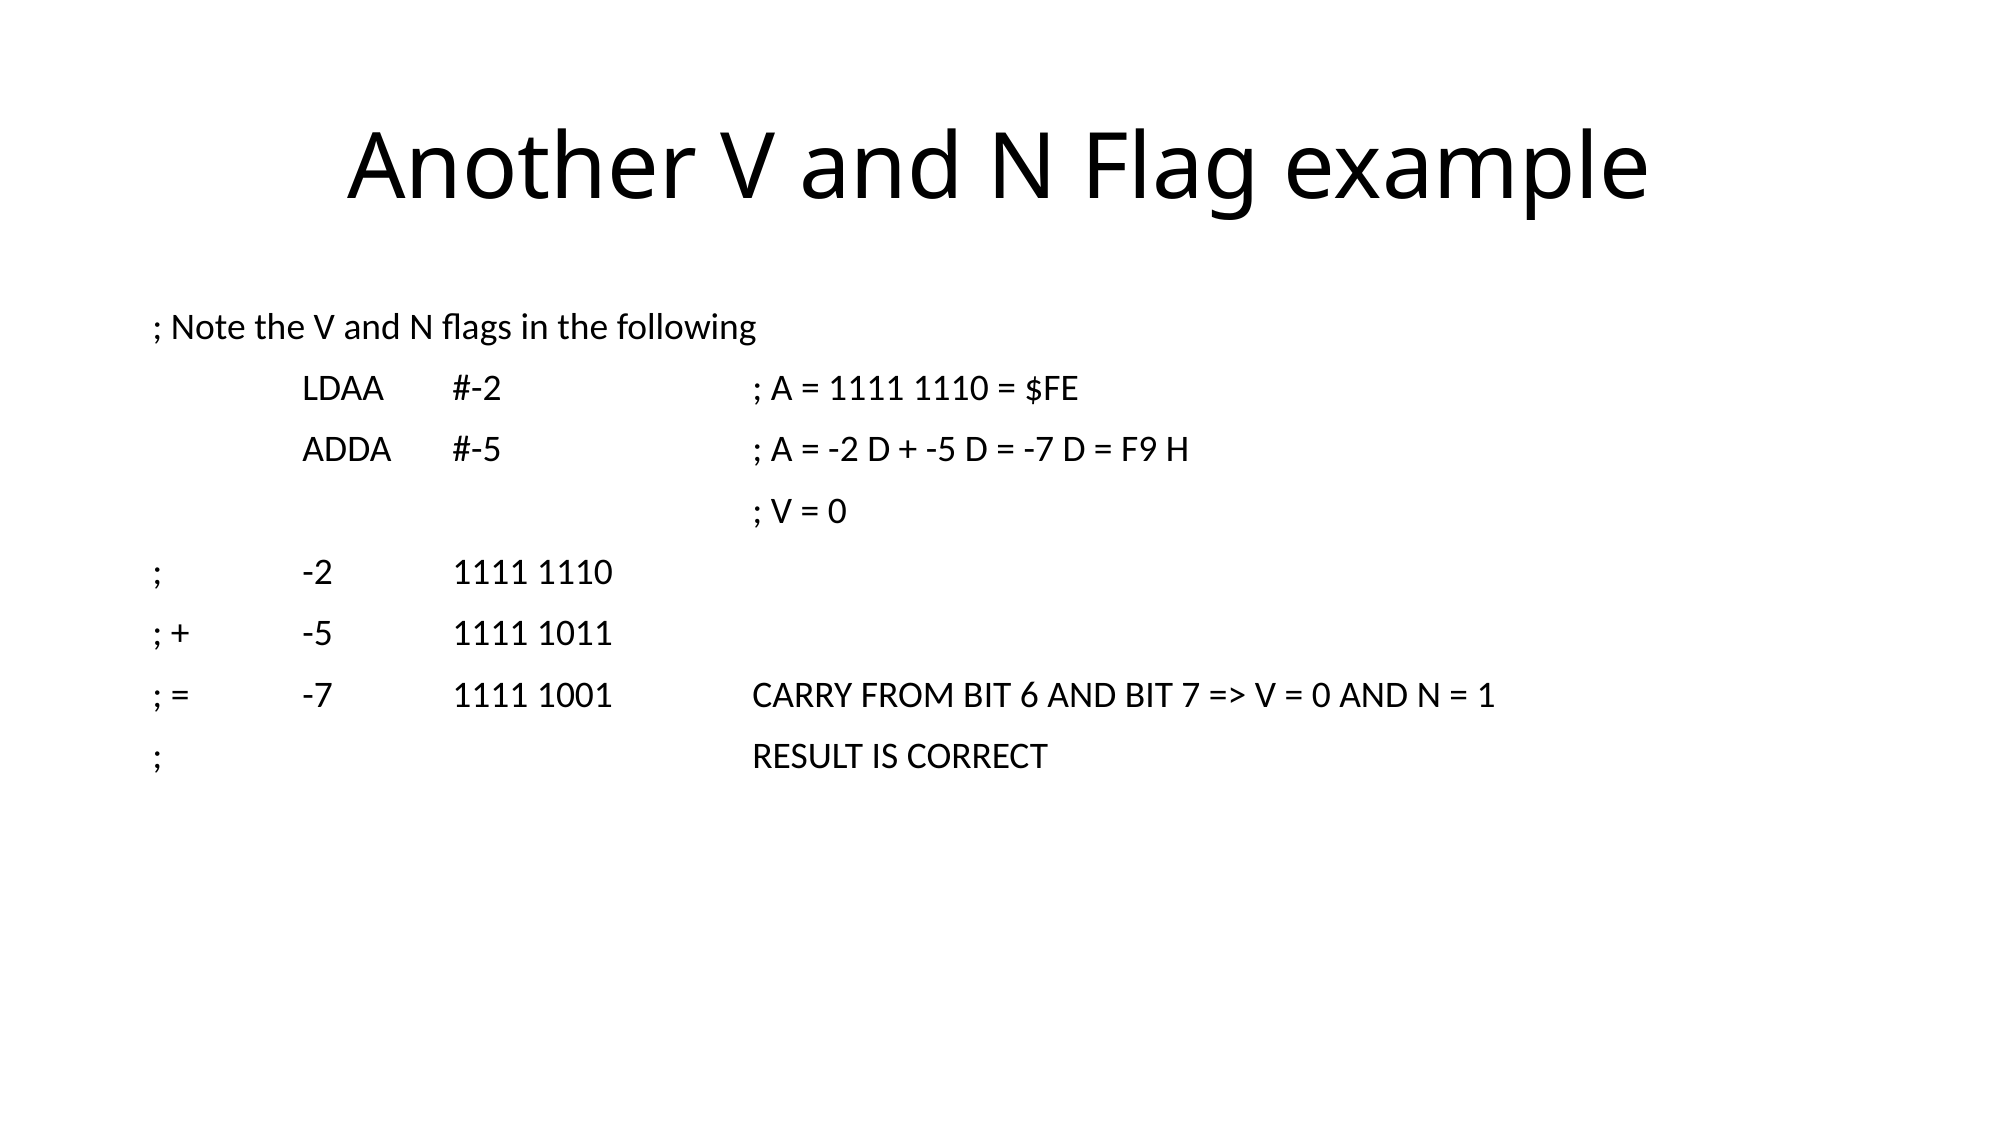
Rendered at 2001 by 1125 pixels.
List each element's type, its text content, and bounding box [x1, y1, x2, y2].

title Another V and N Flag example [137, 59, 1863, 278]
list ; Note the V and N flags in the following LDAA #-2 ; A = 1111 1110 = $FE ADDA #-5 ; A = -2 D + -5 D = -7 D = F9 H ; V = 0 ; -2 1111 1110 ; + -5 1111 1011 ; = -7 1111 1001 CARRY FROM BIT 6 AND BIT 7 => V = 0 AND N = 1 ; RESULT IS CORRECT [137, 299, 1863, 1014]
